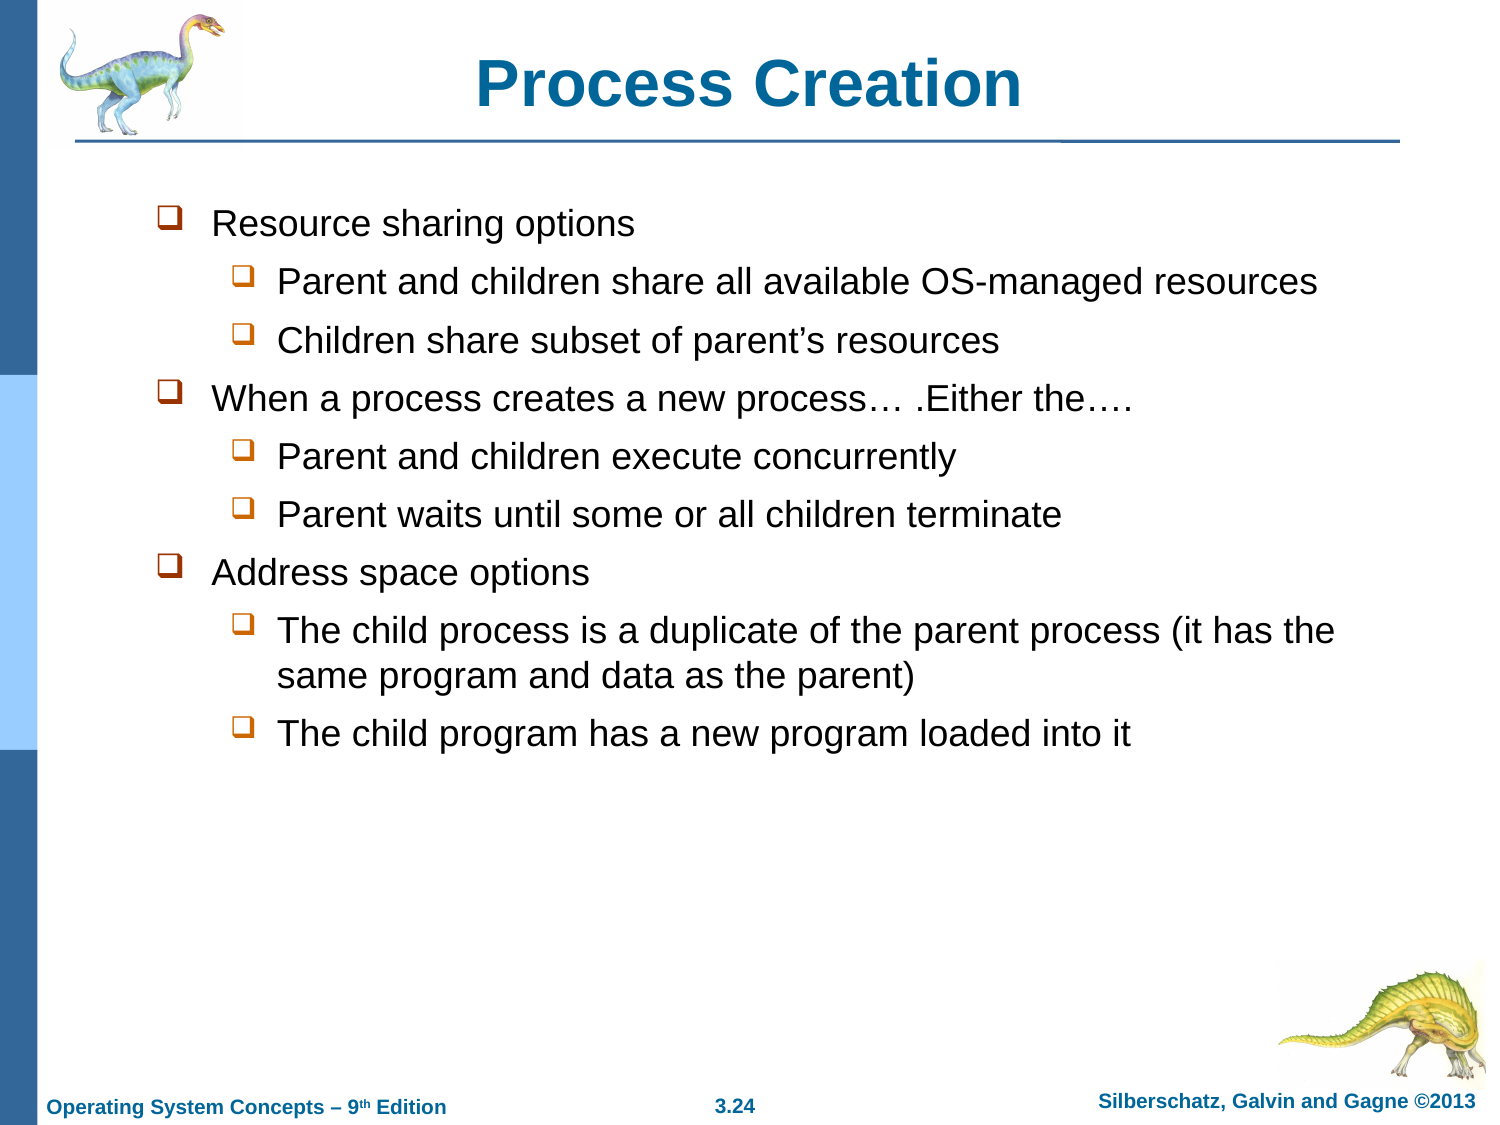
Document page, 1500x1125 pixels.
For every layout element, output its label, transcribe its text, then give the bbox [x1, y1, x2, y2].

picture [1275, 959, 1486, 1090]
picture [46, 0, 243, 149]
title Process Creation [75, 32, 1425, 128]
list Resource sharing options Parent and children share all available OS-managed resources Children share subset of parent’s resources When a process creates a new process… .Either the…. Parent and children execute concurrently Parent waits until some or all children terminate Address space options The child process is a duplicate of the parent process (it has the same program and data as the parent) The child program has a new program loaded into it [140, 191, 1390, 1025]
